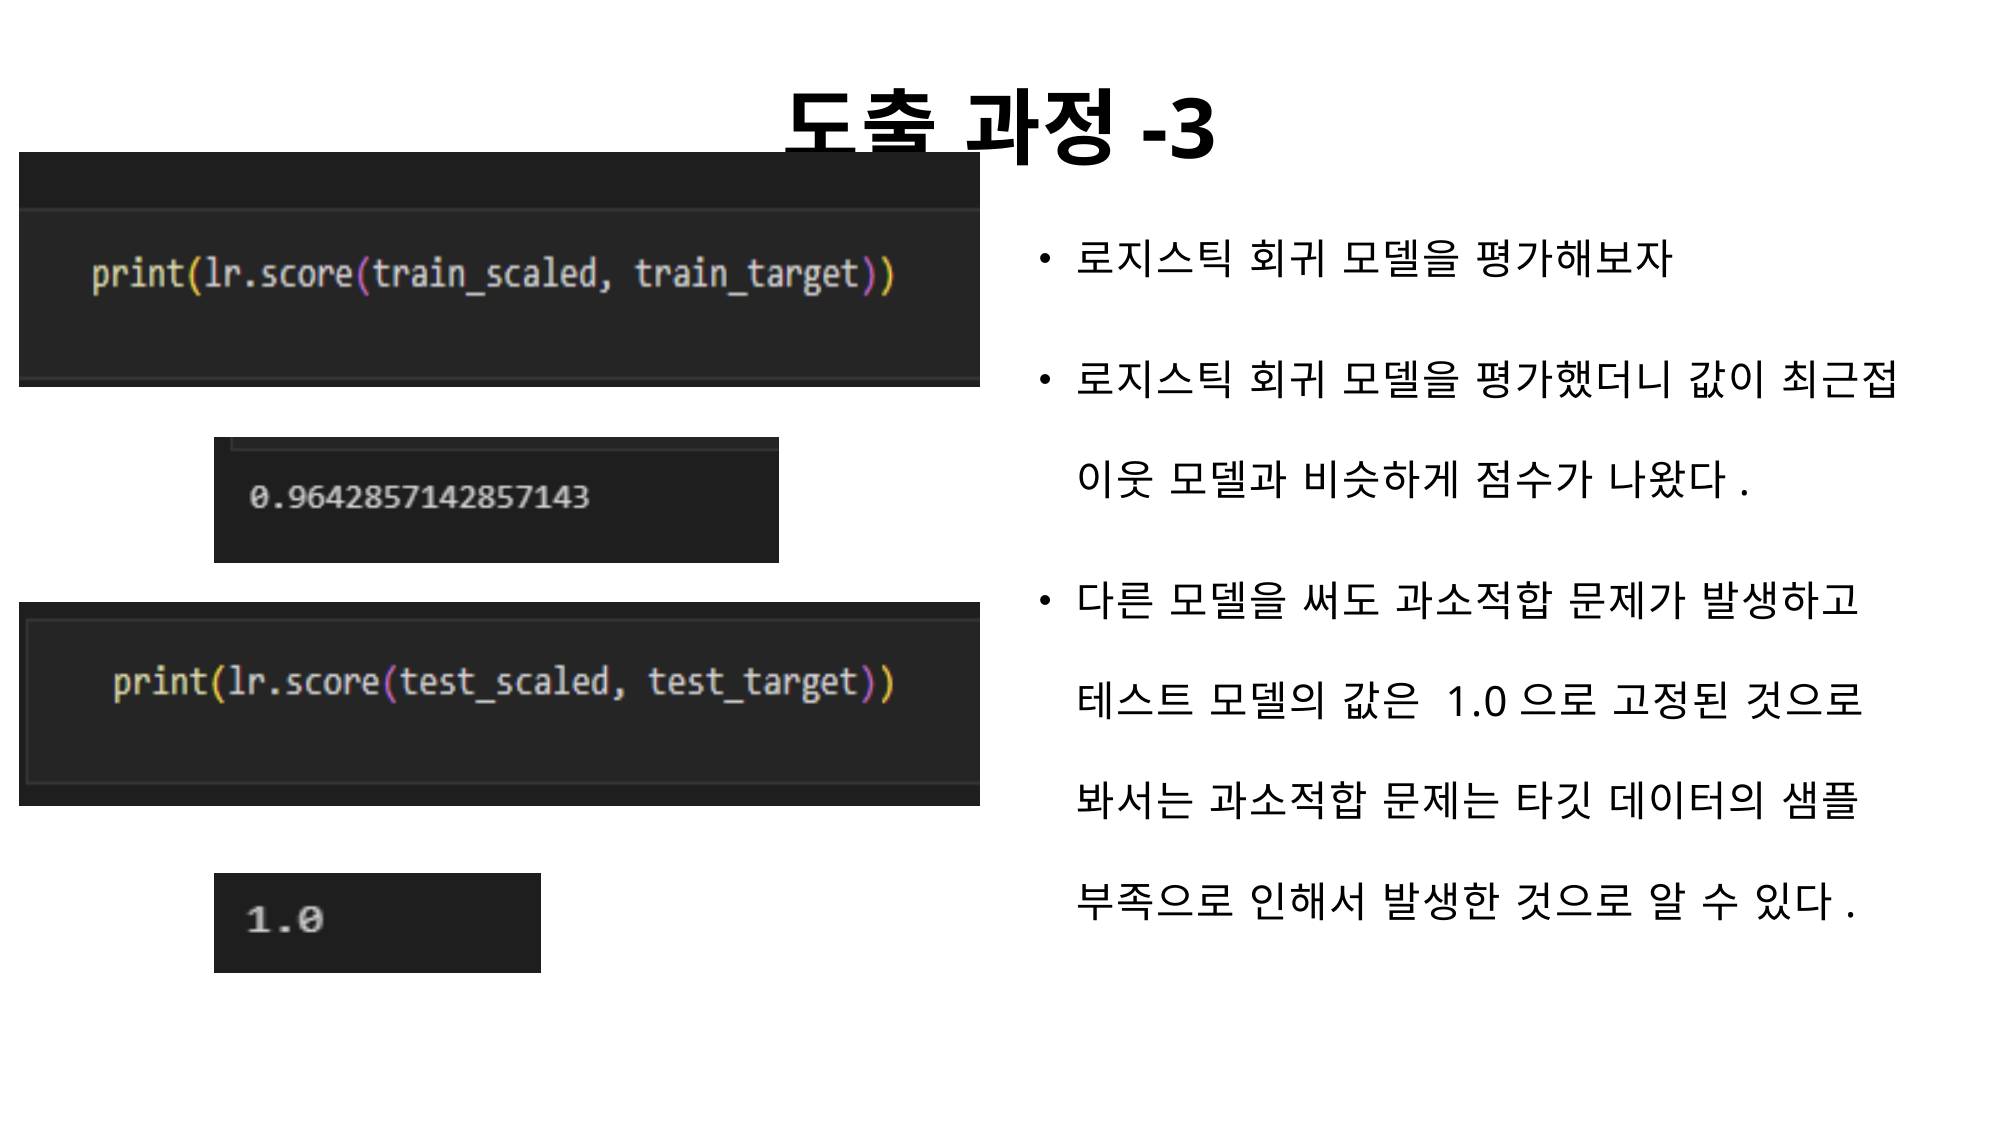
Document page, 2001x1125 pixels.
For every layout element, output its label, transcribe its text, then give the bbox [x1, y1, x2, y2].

picture [19, 602, 980, 806]
title 도출 과정-3 [19, 37, 1981, 153]
picture [214, 873, 541, 973]
list 로지스틱 회귀 모델을 평가해보자 로지스틱 회귀 모델을 평가했더니 값이 최근접 이웃 모델과 비슷하게 점수가 나왔다. 다른 모델을 써도 과소적합 문제가 발생하고 테스트 모델의 값은 1.0으로 고정된 것으로 봐서는 과소적합 문제는 타깃 데이터의 샘플 부족으로 인해서 발생한 것으로 알 수 있다. [1020, 164, 1981, 1109]
picture [19, 152, 980, 387]
picture [214, 437, 779, 563]
